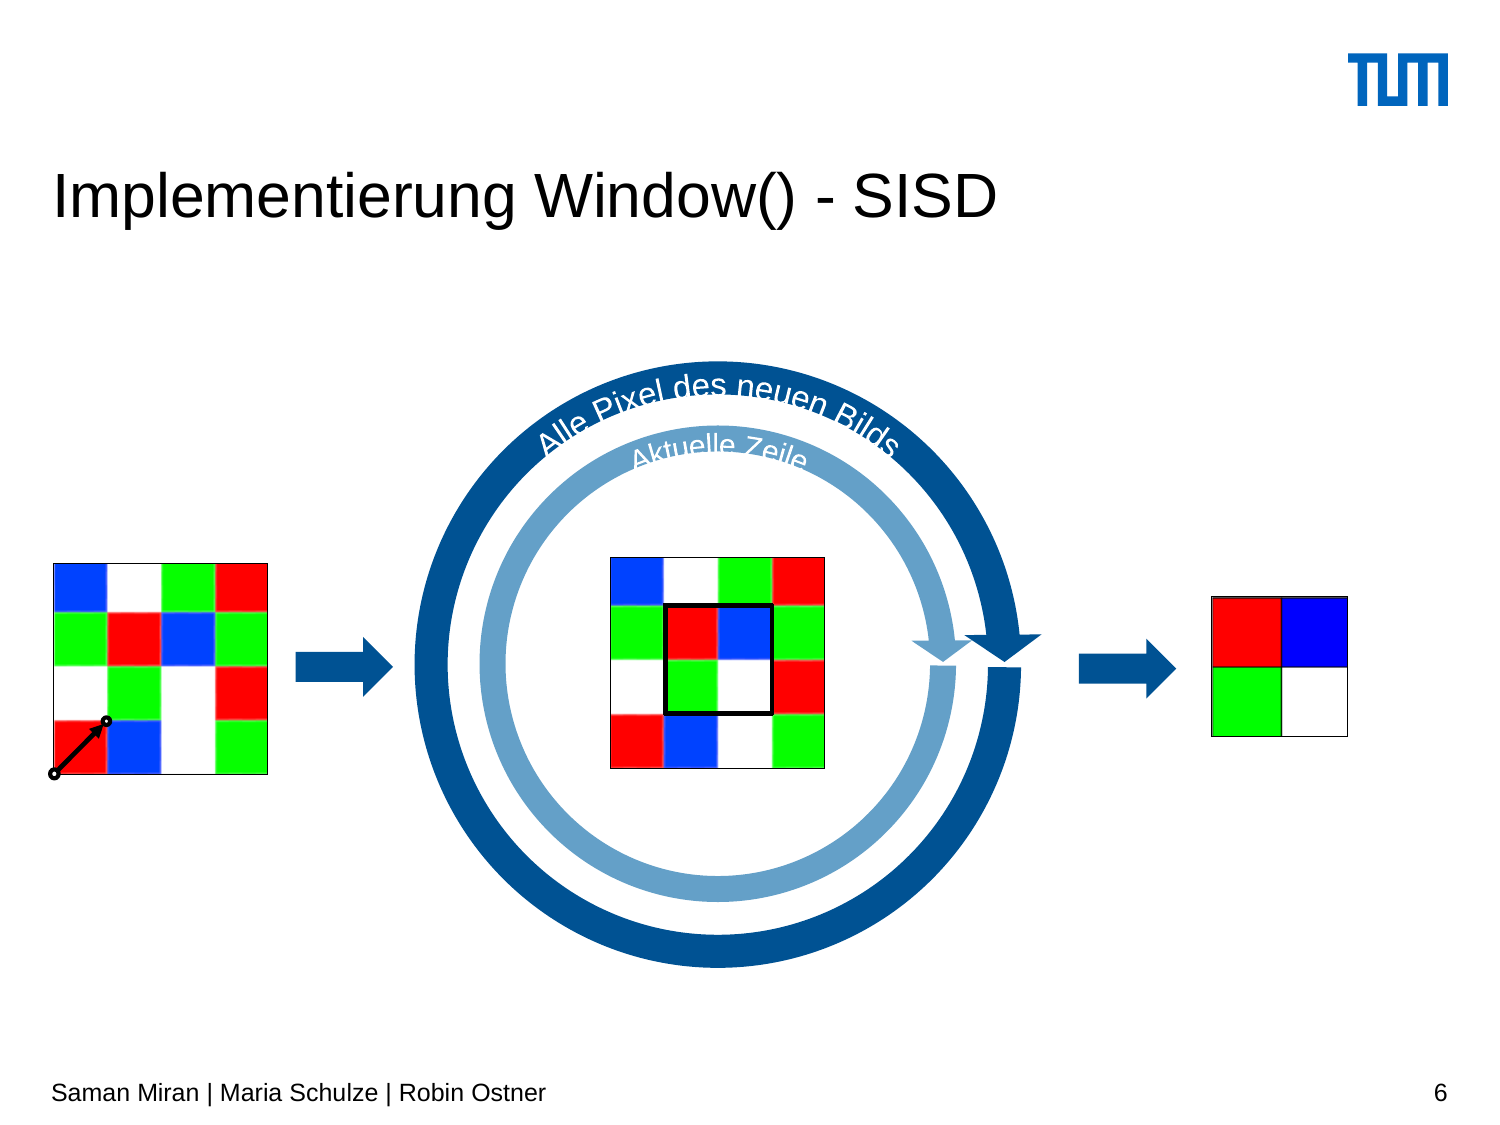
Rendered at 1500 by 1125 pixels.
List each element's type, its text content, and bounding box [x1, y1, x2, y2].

title Implementierung Window() - SISD [52, 162, 1449, 231]
text_box [414, 361, 1042, 968]
text_box [1076, 636, 1179, 701]
text_box [479, 425, 972, 903]
picture [1212, 596, 1348, 737]
picture [54, 564, 268, 775]
text_box [293, 634, 396, 699]
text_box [57, 723, 104, 771]
slide_number 6 [1112, 1061, 1448, 1122]
footer Saman Miran | Maria Schulze | Robin Ostner [51, 1061, 1112, 1122]
picture [610, 557, 825, 769]
